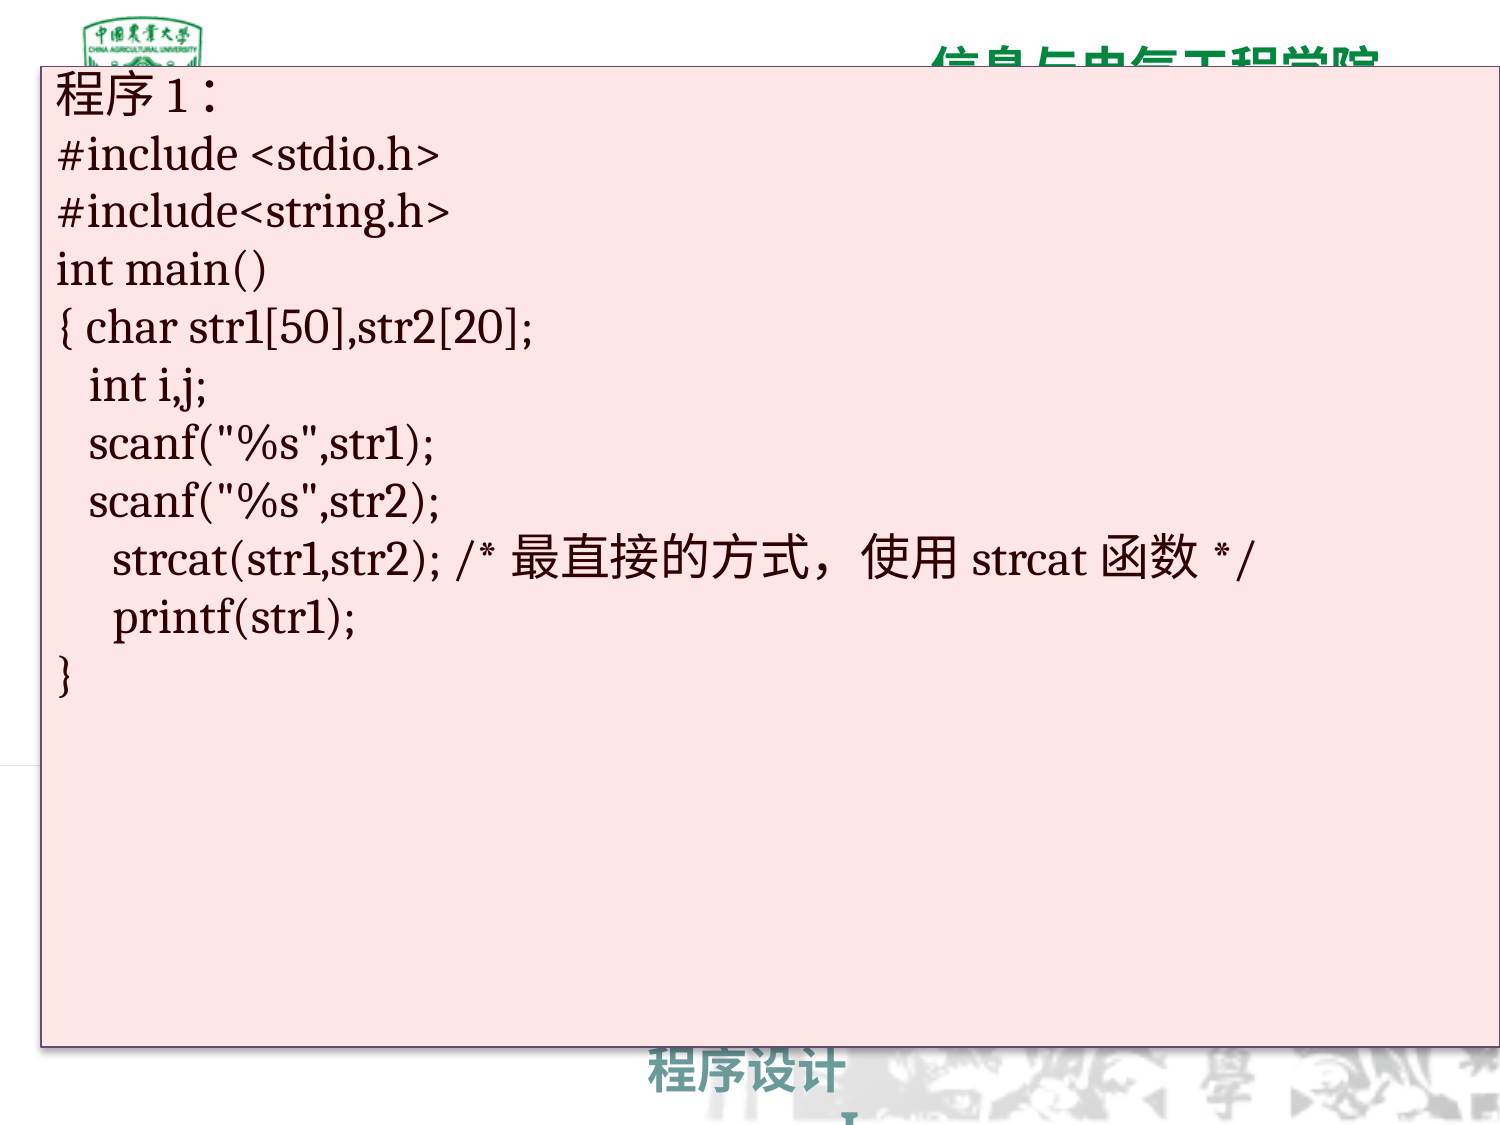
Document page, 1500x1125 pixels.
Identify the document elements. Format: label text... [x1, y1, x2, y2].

picture [80, 15, 206, 66]
picture [774, 1073, 785, 1080]
picture [595, 1048, 1500, 1125]
picture [676, 1052, 687, 1059]
text_box 程序1： #include <stdio.h> #include<string.h> int main() { char str1[50],str2[20]; int i,j; scanf("%s",str1); scanf("%s",str2); strcat(str1,str2); /*最直接的方式，使用strcat函数*/ printf(str1); } [40, 66, 1500, 1048]
